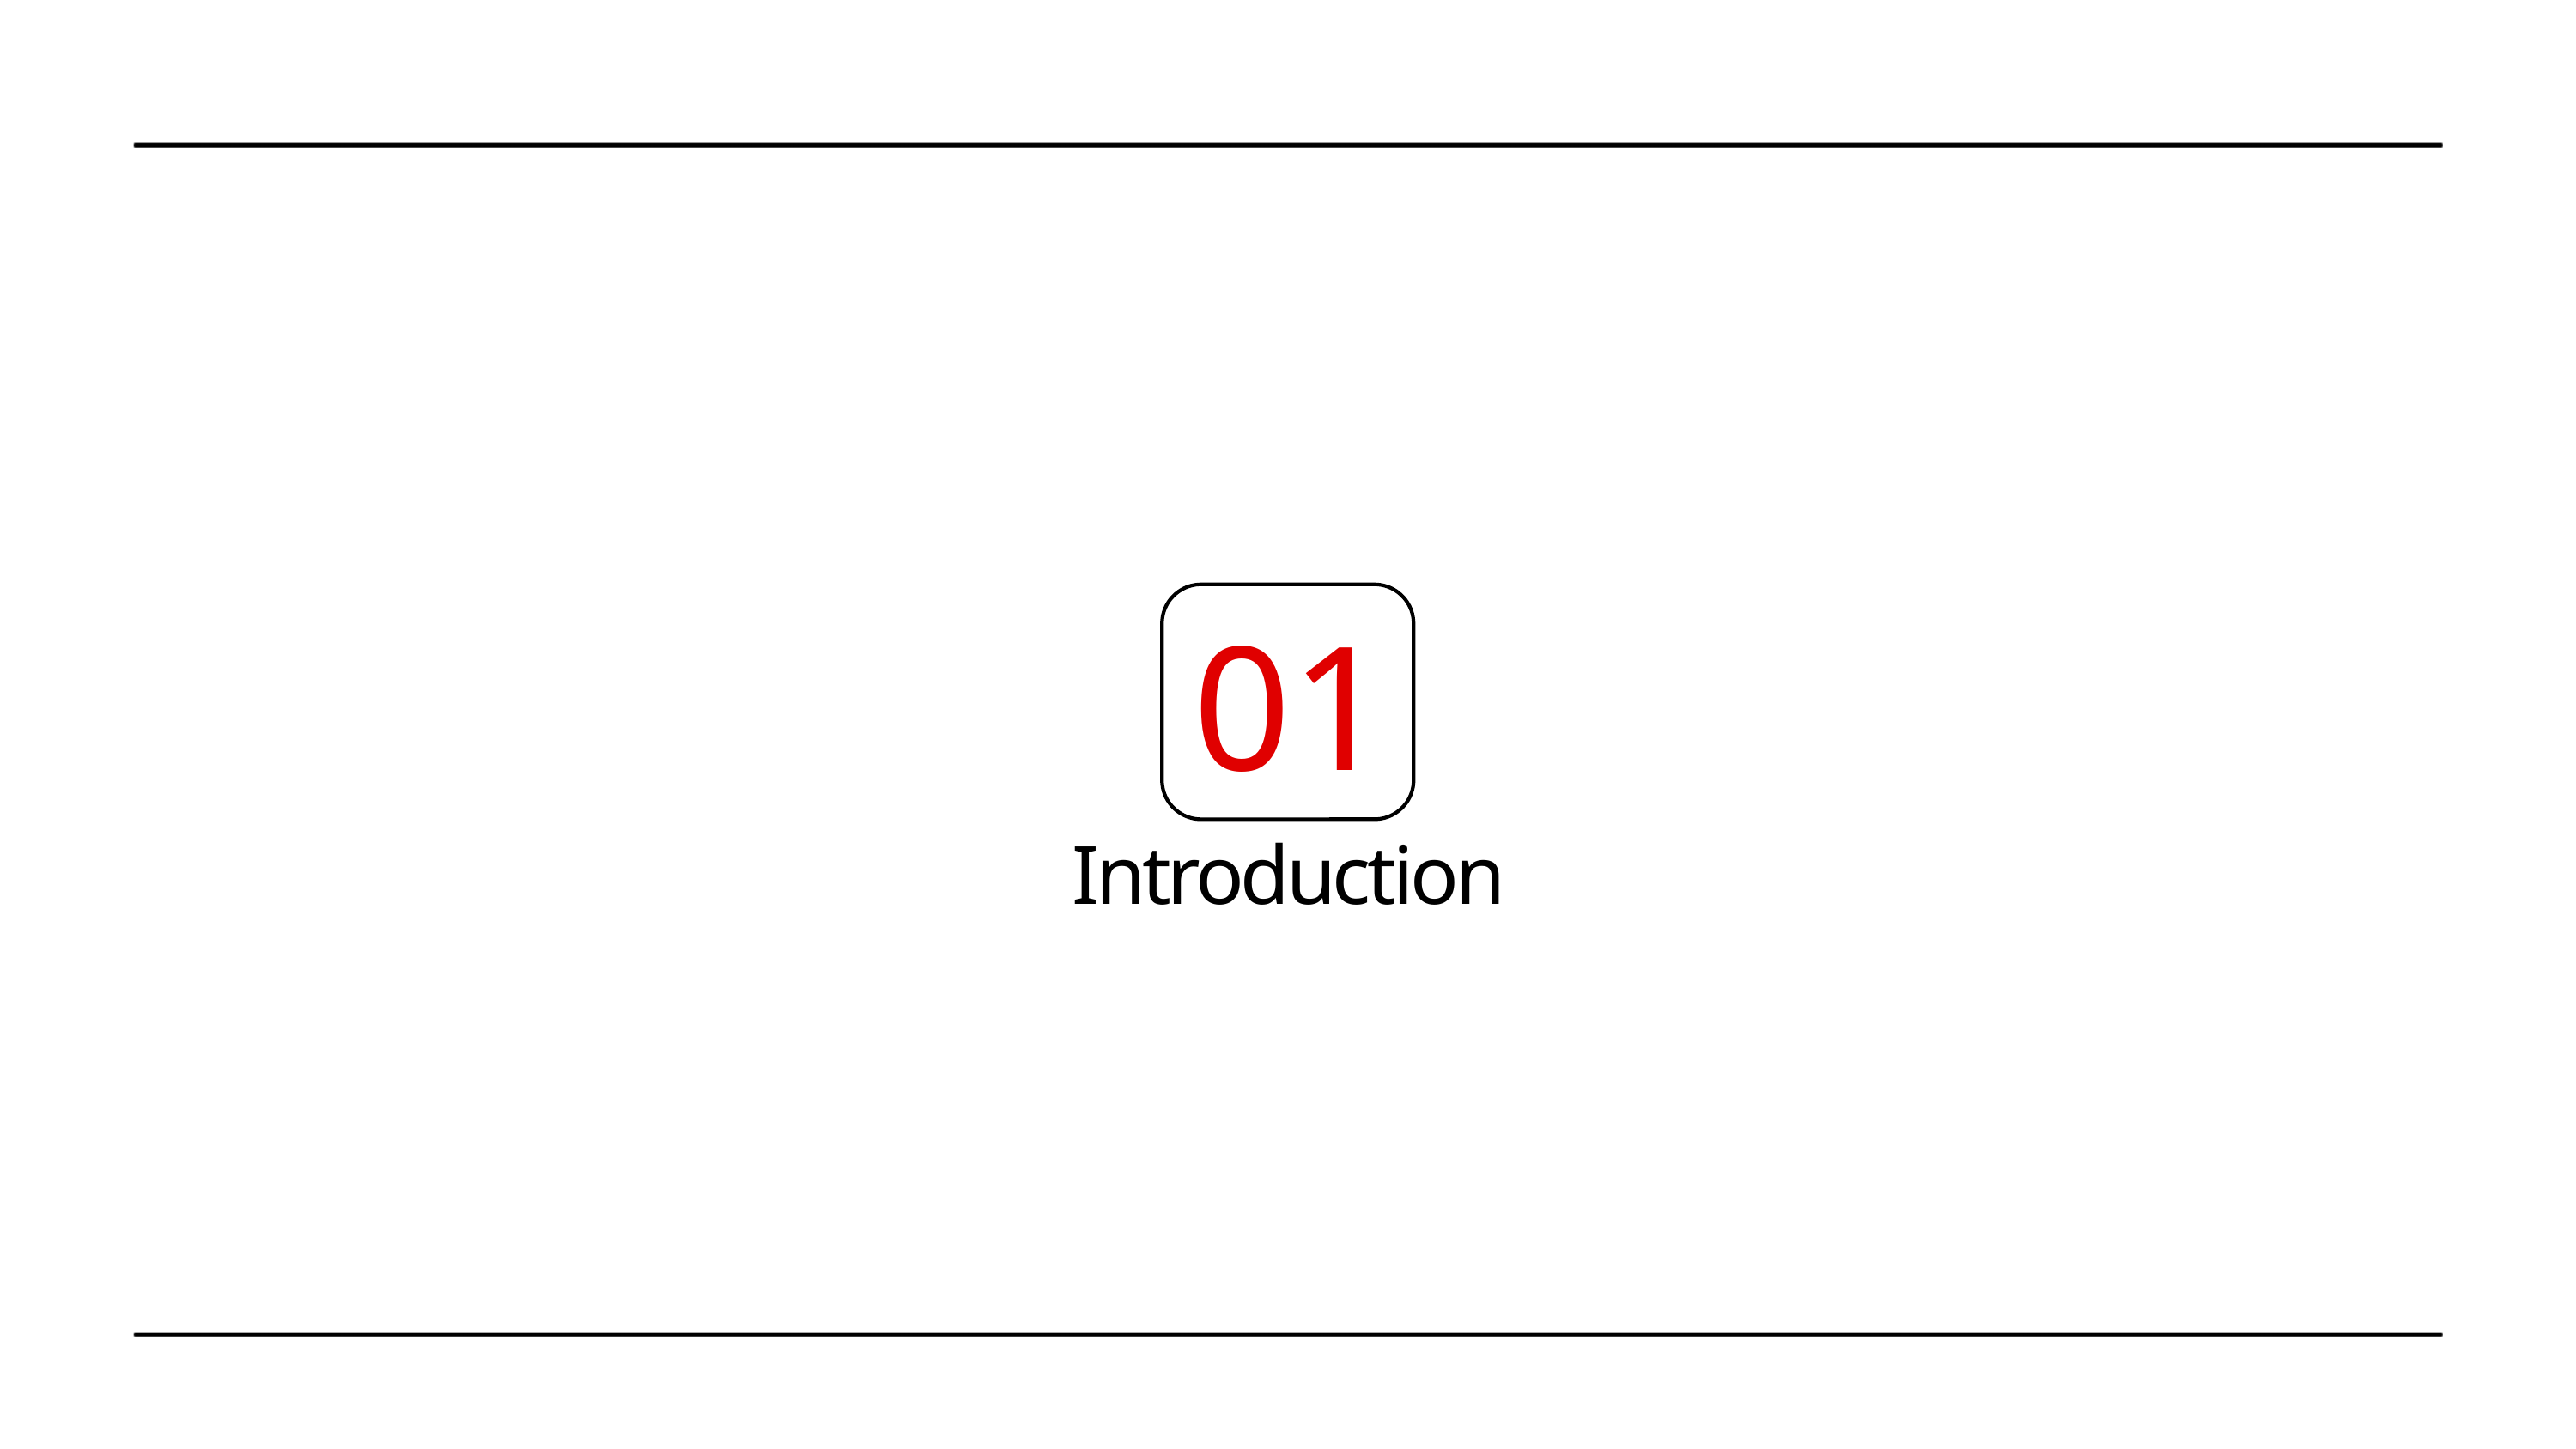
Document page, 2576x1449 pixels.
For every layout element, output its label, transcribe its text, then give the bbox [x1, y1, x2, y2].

text_box 01 [1160, 582, 1416, 822]
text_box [133, 1331, 2443, 1337]
text_box Introduction [922, 817, 1655, 927]
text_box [133, 142, 2443, 148]
